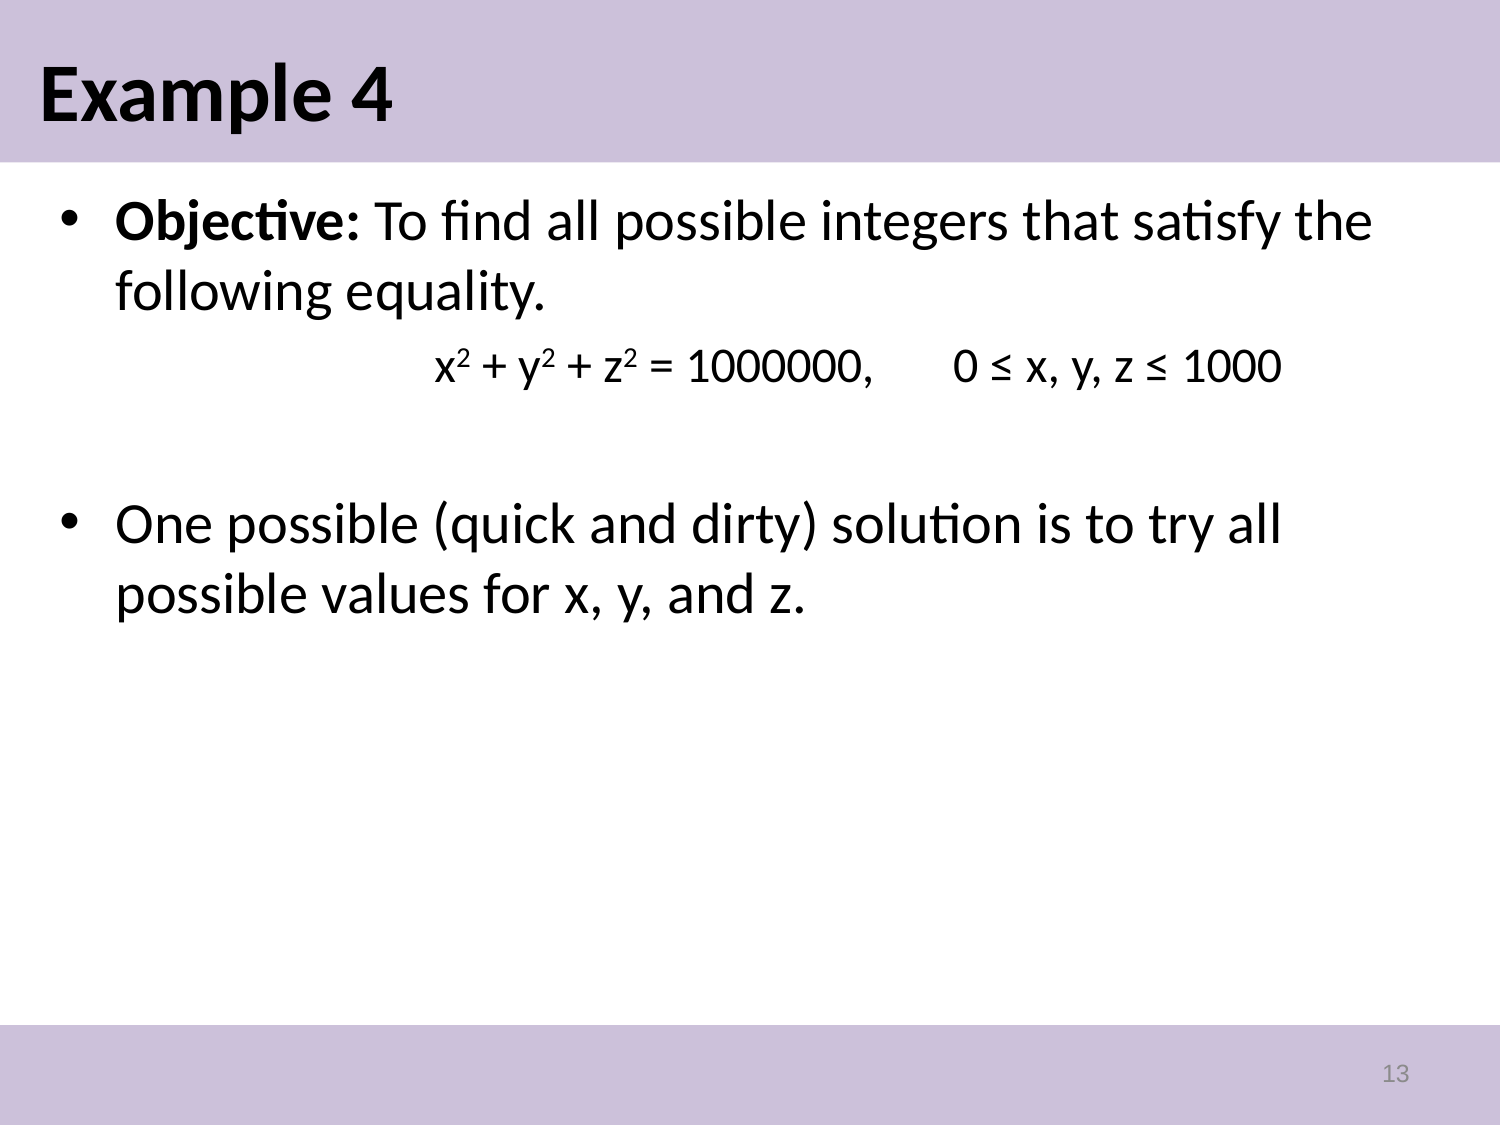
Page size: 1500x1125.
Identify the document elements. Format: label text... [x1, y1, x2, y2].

slide_number 13 [1074, 1042, 1425, 1103]
title Example 4 [24, 27, 1475, 150]
list Objective: To find all possible integers that satisfy the following equality. x2 + y2 + z2 = 1000000, 0 ≤ x, y, z ≤ 1000 One possible (quick and dirty) solution is to try all possible values for x, y, and z. [44, 174, 1463, 1013]
